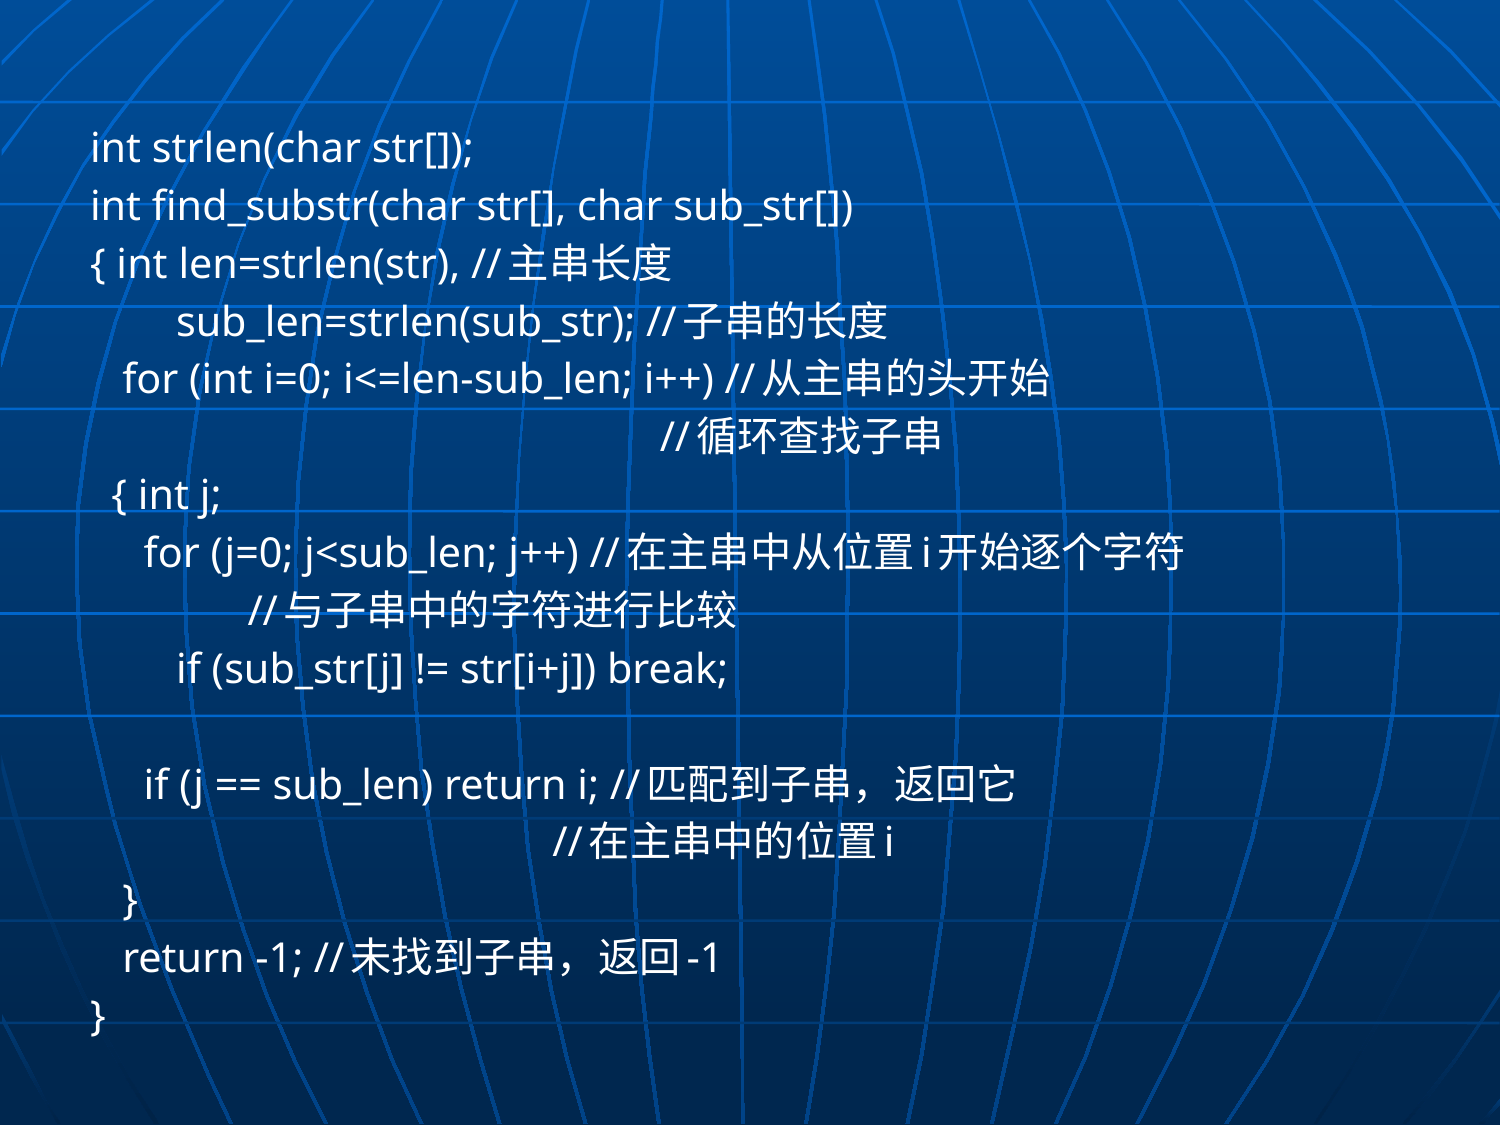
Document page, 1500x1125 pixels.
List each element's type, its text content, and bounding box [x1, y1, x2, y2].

list int strlen(char str[]); int find_substr(char str[], char sub_str[]) { int len=strlen(str), //主串长度 sub_len=strlen(sub_str); //子串的长度 for (int i=0; i<=len-sub_len; i++) //从主串的头开始 //循环查找子串 { int j; for (j=0; j<sub_len; j++) //在主串中从位置i开始逐个字符 //与子串中的字符进行比较 if (sub_str[j] != str[i+j]) break; if (j == sub_len) return i; //匹配到子串，返回它 //在主串中的位置i } return -1; //未找到子串，返回-1 } [75, 113, 1459, 1059]
